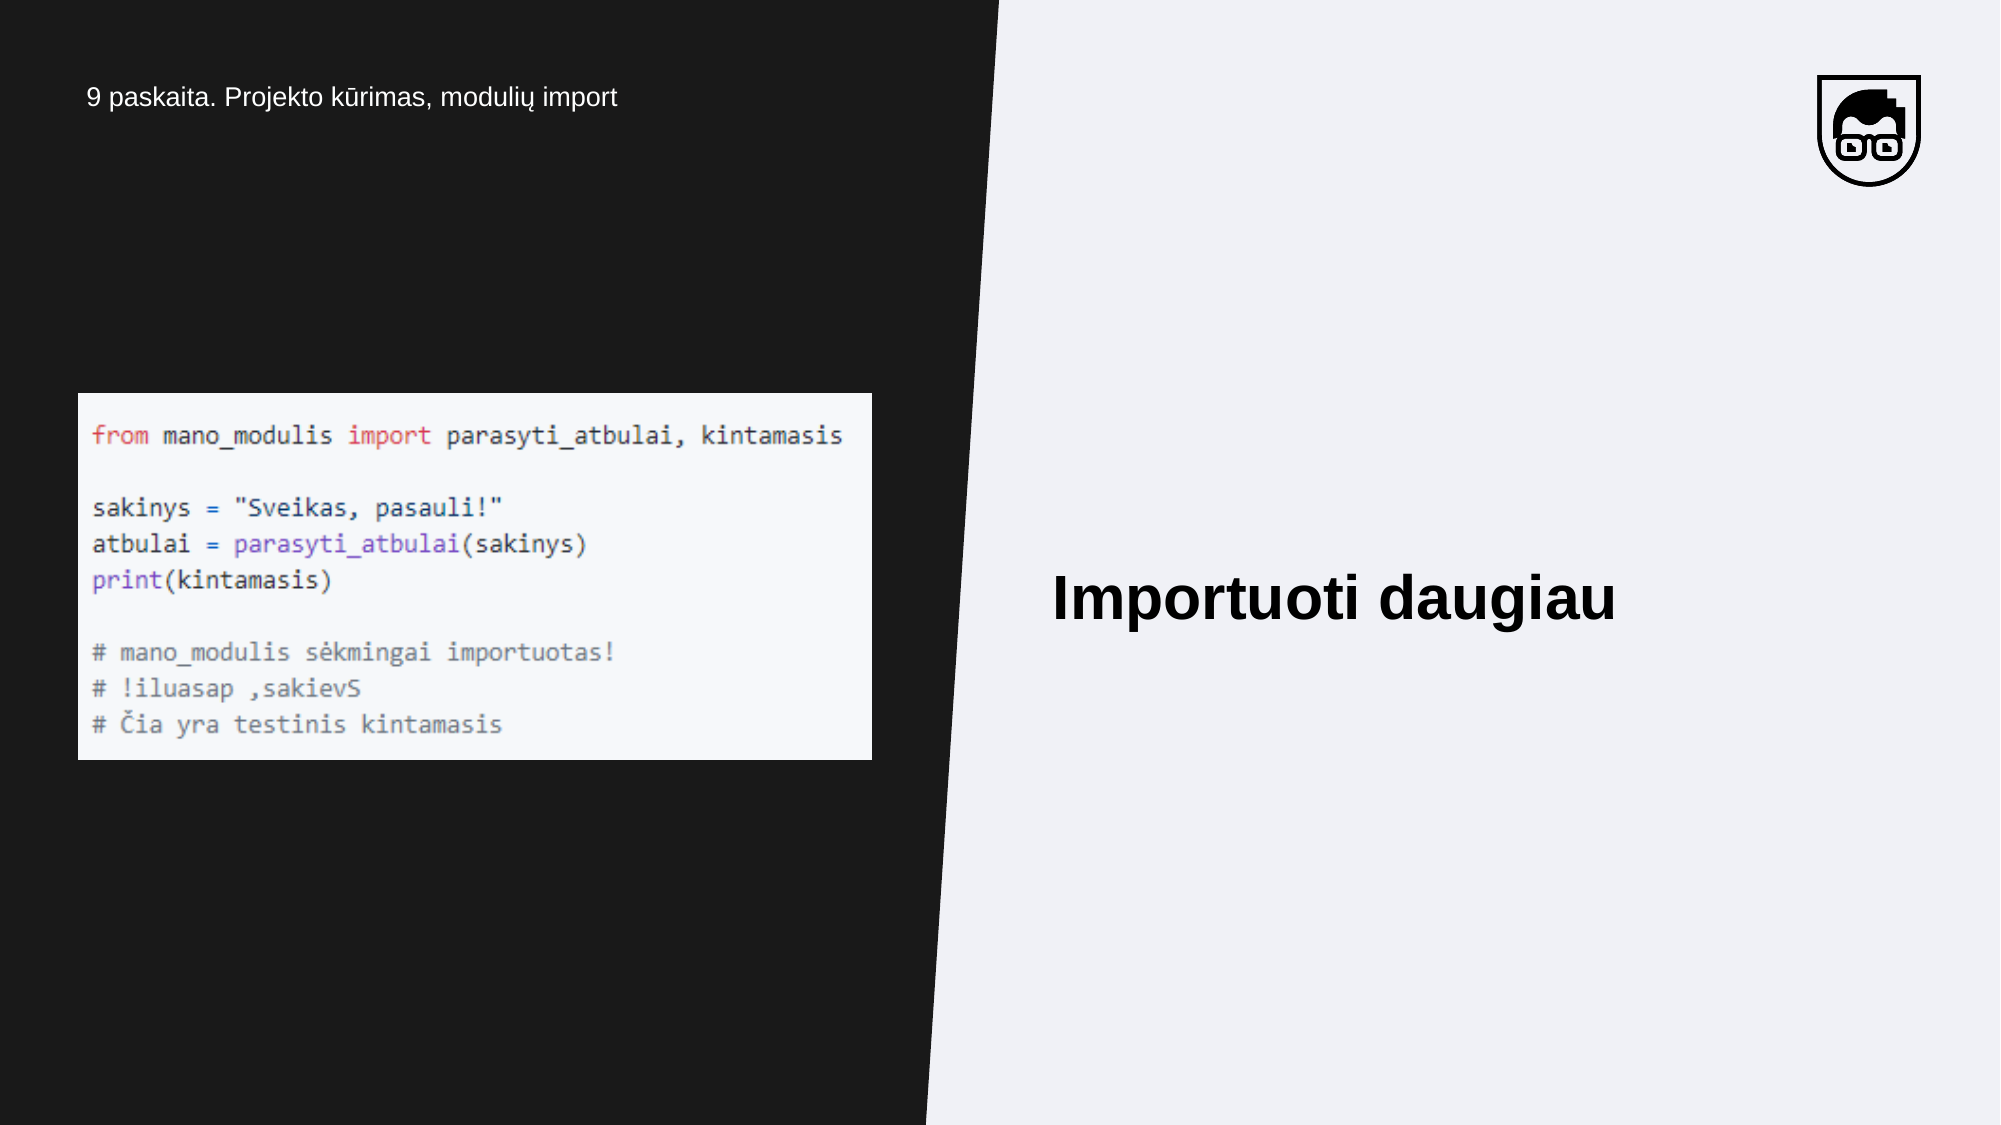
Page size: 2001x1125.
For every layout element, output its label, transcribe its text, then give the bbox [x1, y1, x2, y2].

text_box 9 paskaita. Projekto kūrimas, modulių import [78, 75, 1000, 150]
text_box Importuoti daugiau [1045, 549, 1981, 719]
picture [78, 393, 873, 760]
